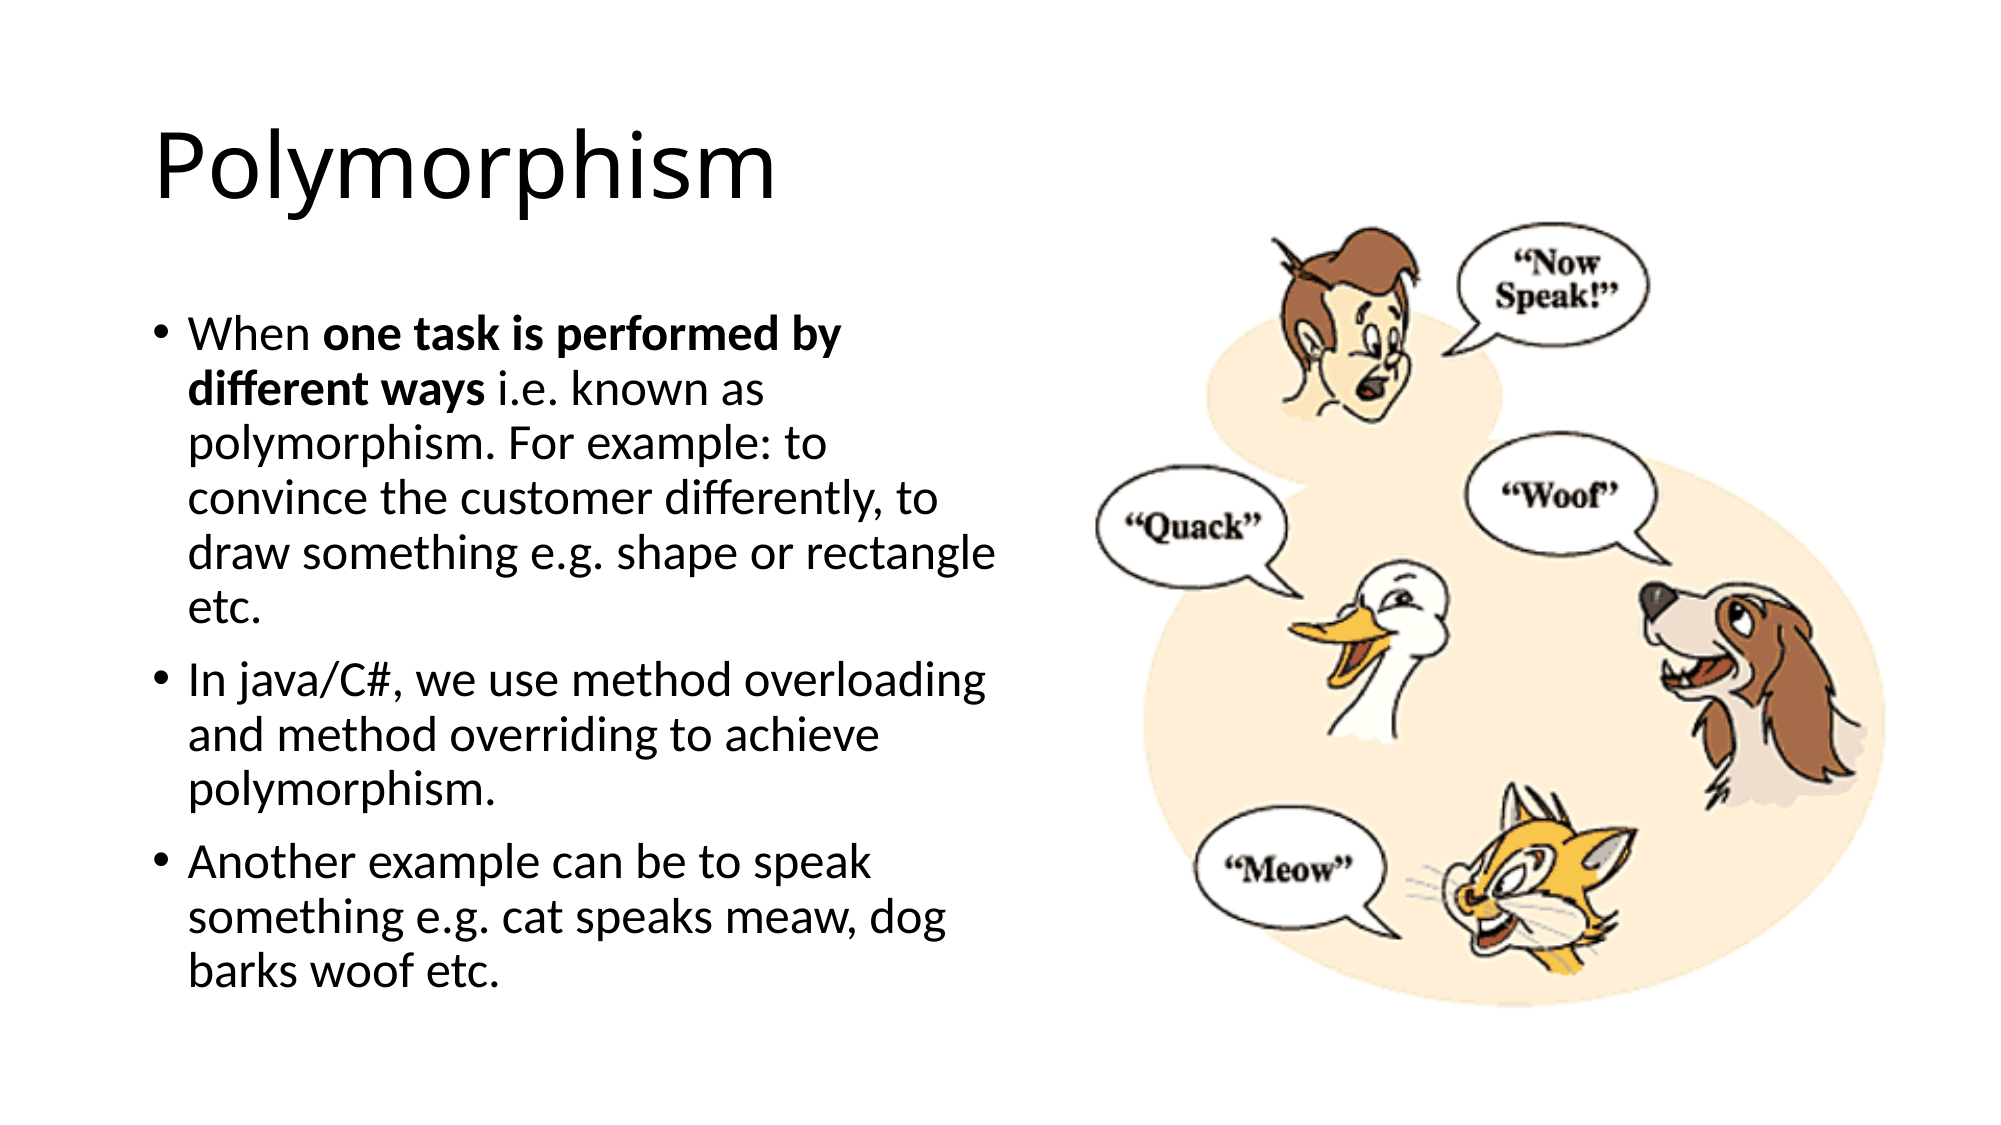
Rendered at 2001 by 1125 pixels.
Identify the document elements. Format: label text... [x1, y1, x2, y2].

title Polymorphism [137, 59, 1863, 278]
picture [1067, 206, 1918, 1041]
list When one task is performed by different ways i.e. known as polymorphism. For example: to convince the customer differently, to draw something e.g. shape or rectangle etc. In java/C#, we use method overloading and method overriding to achieve polymorphism. Another example can be to speak something e.g. cat speaks meaw, dog barks woof etc. [137, 299, 1018, 1014]
